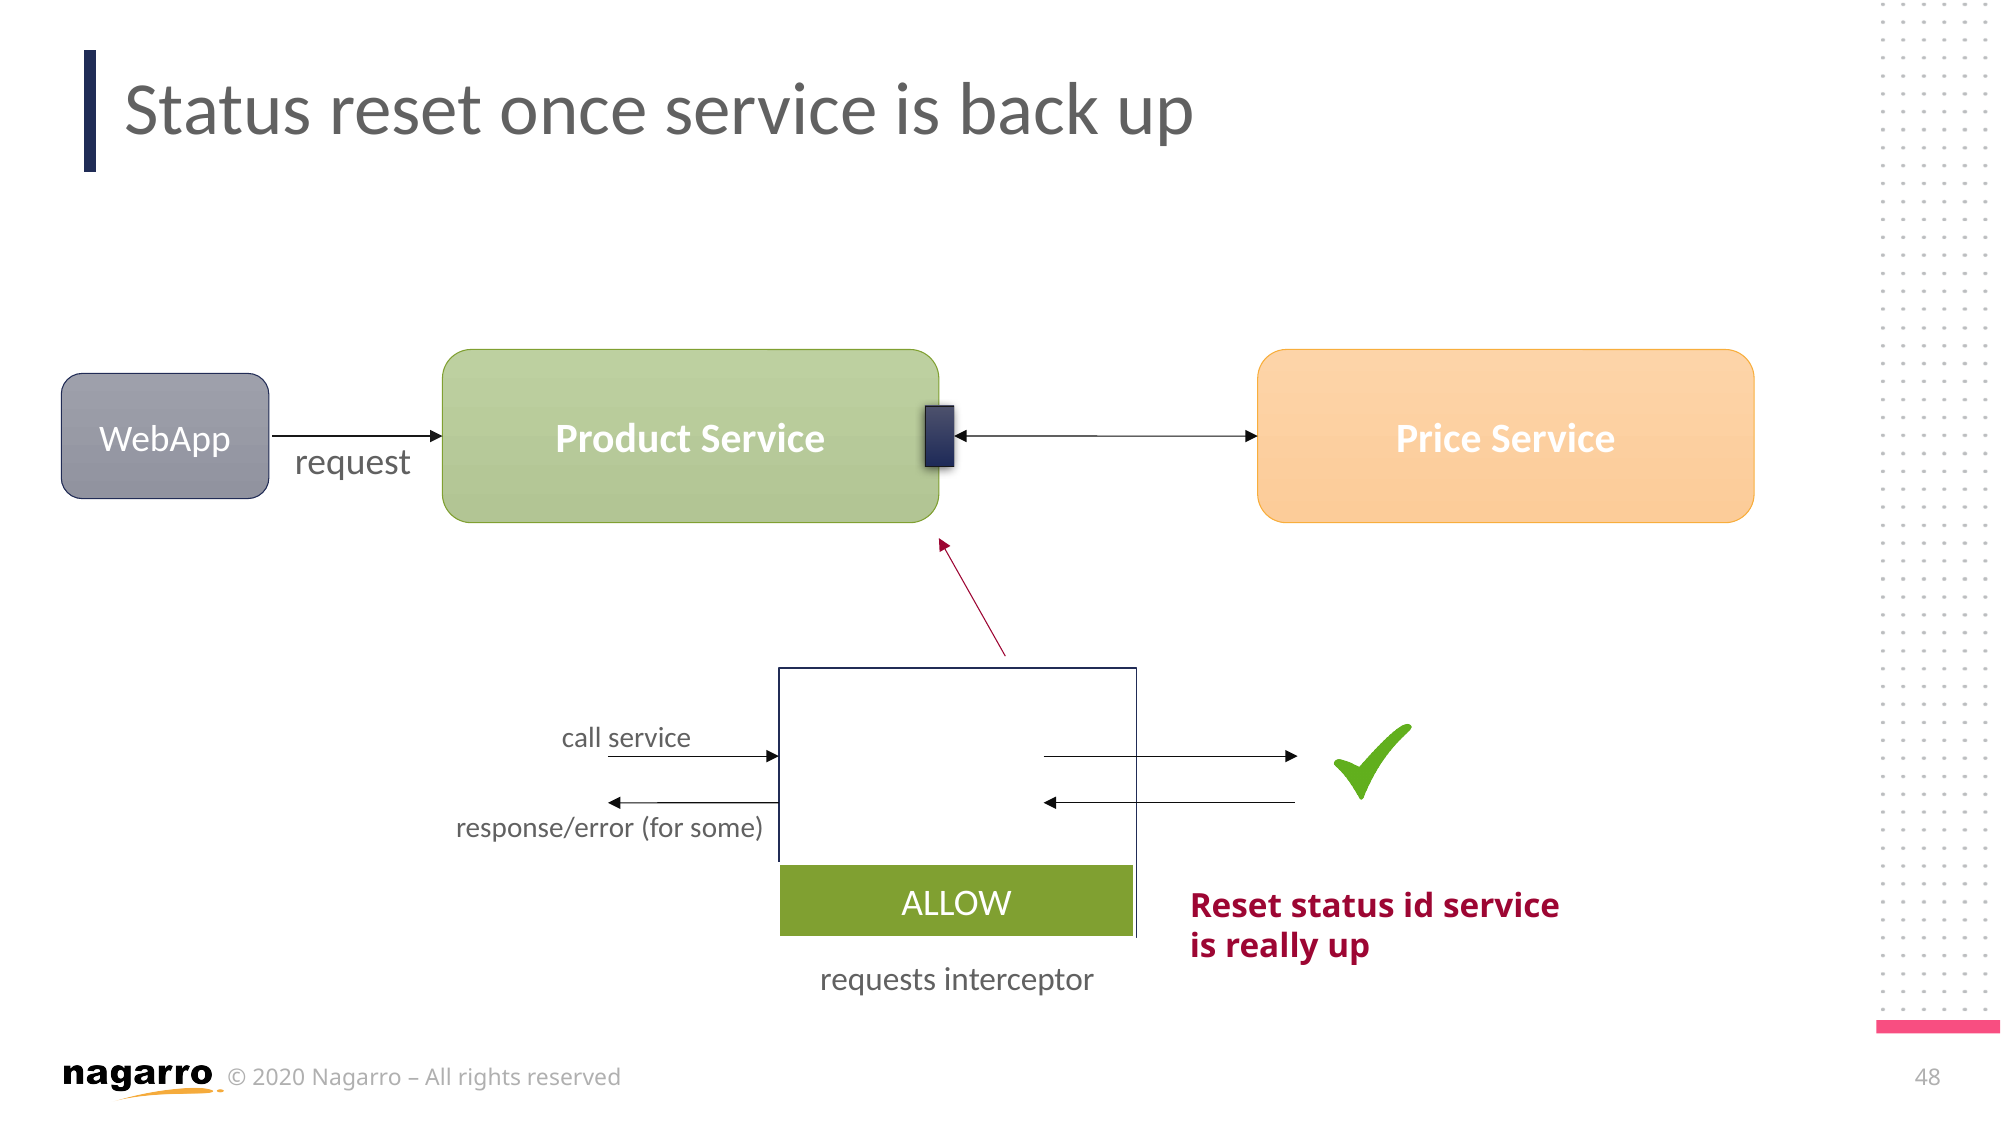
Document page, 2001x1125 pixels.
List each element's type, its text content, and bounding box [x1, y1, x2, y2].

text_box requests interceptor [805, 949, 1110, 1004]
picture [1881, 0, 2000, 1020]
text_box ALLOW [777, 862, 1136, 939]
text_box [778, 667, 1137, 938]
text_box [938, 538, 1006, 657]
text_box Product Service [441, 348, 940, 524]
text_box Reset status id service is really up [1175, 876, 1592, 972]
text_box response/error (for some) [441, 801, 779, 852]
text_box WebApp [60, 372, 270, 500]
title Status reset once service is back up [109, 62, 1814, 160]
text_box request [280, 437, 427, 490]
text_box request [280, 429, 427, 435]
text_box [924, 405, 955, 467]
picture [1330, 720, 1415, 803]
picture [64, 1065, 224, 1102]
text_box Price Service [1257, 348, 1755, 524]
text_box call service [547, 710, 707, 761]
